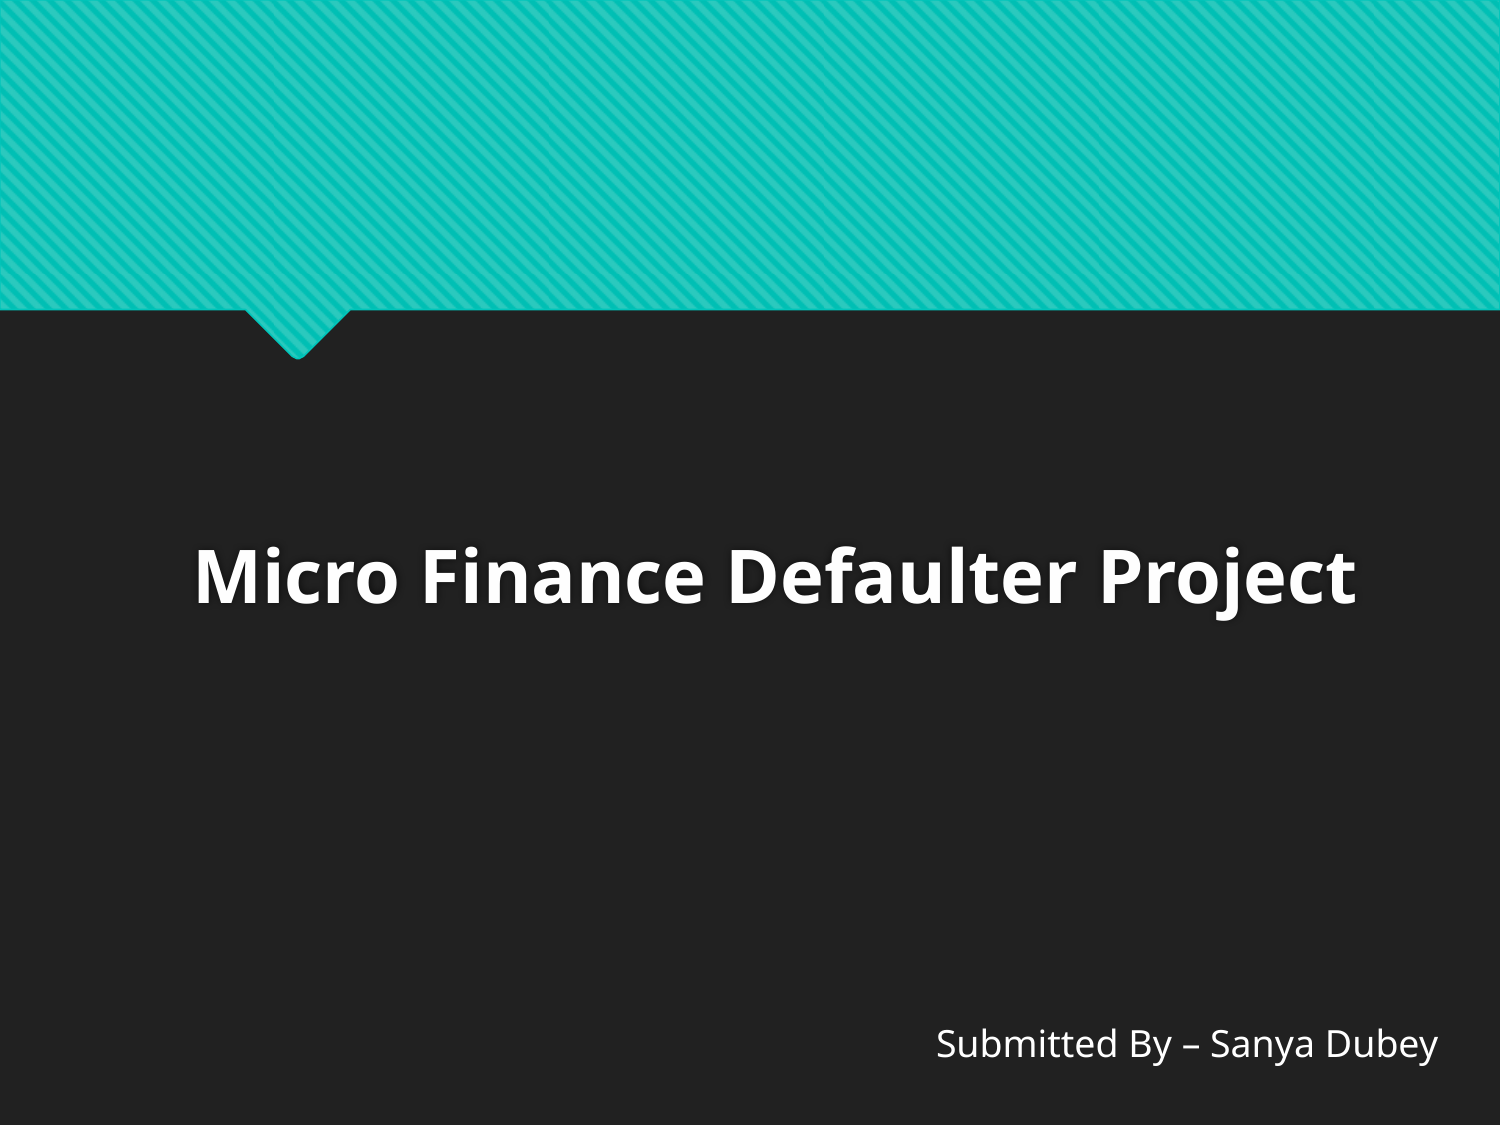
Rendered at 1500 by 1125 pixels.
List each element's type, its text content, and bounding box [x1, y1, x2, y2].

text_box Submitted By – Sanya Dubey [921, 1012, 1454, 1073]
title Micro Finance Defaulter Project [162, 438, 1388, 626]
